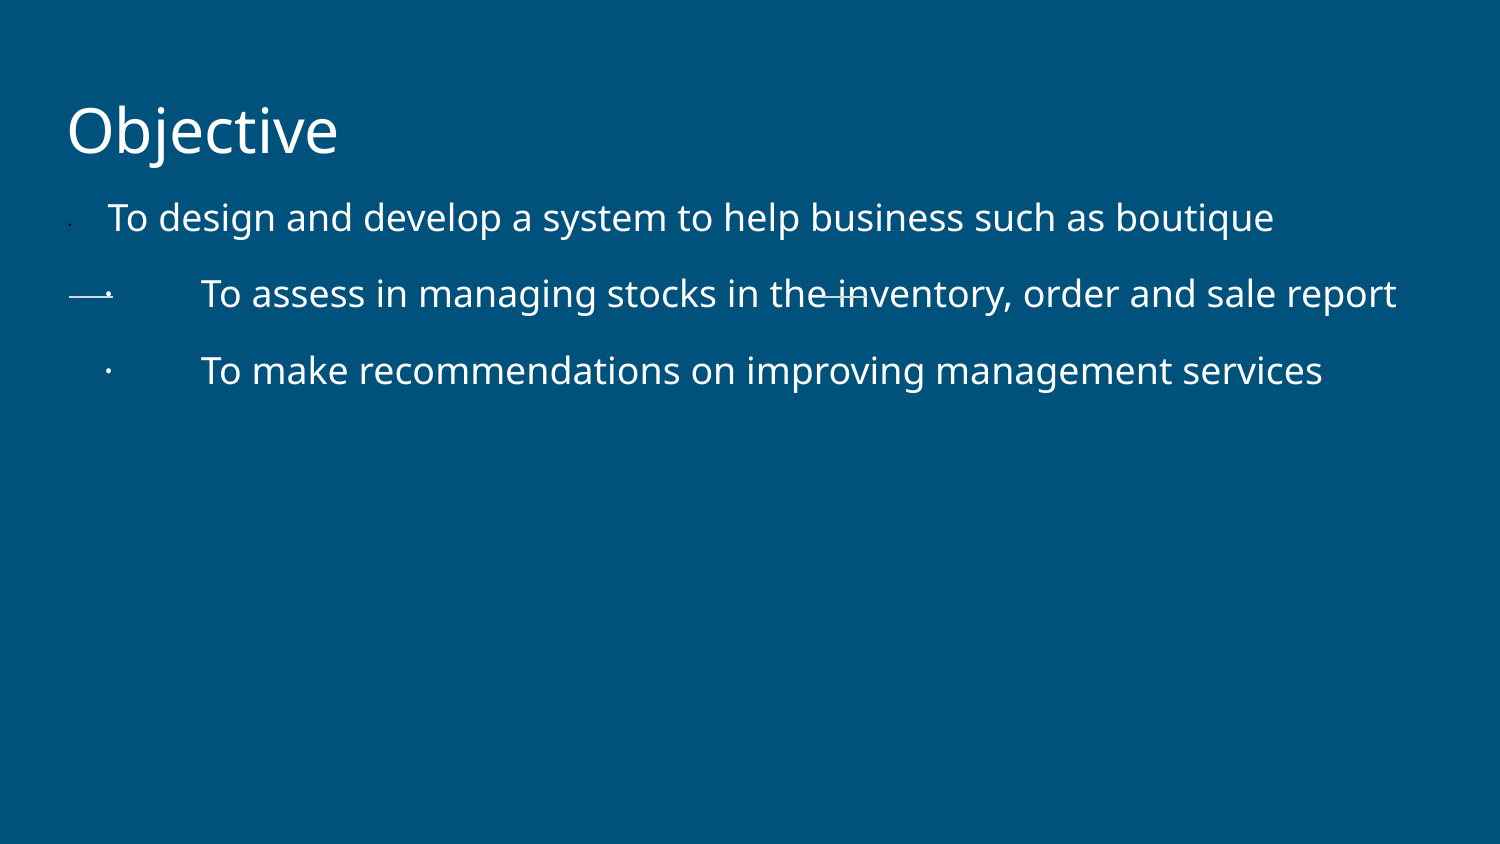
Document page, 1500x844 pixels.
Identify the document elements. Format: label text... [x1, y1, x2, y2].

list · To design and develop a system to help business such as boutique · To assess in managing stocks in the inventory, order and sale report · To make recommendations on improving management services [51, 115, 1449, 766]
title Objective [51, 61, 1449, 115]
